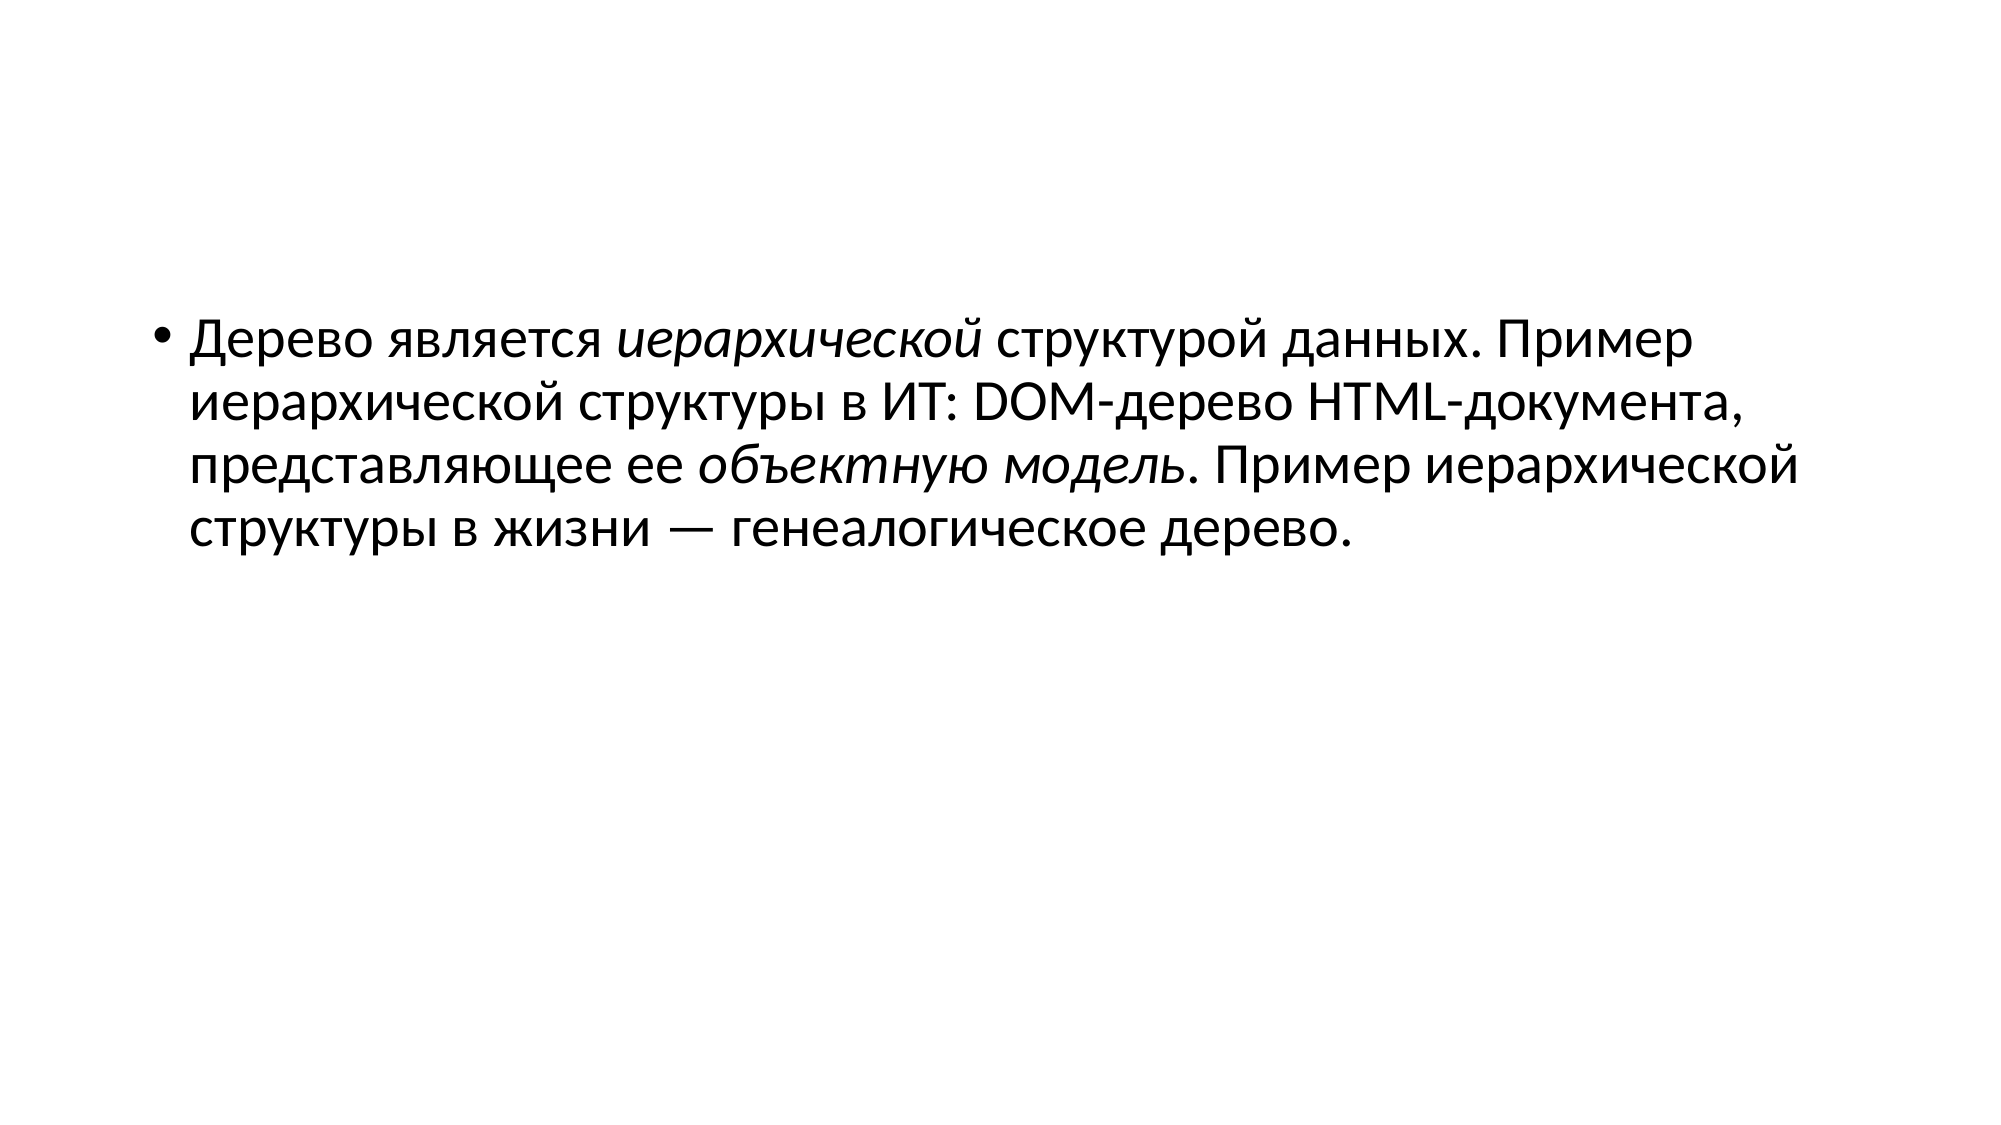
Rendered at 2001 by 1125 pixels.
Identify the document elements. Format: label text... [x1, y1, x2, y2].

list Дерево является иерархической структурой данных. Пример иерархической структуры в ИТ: DOM-дерево HTML-документа, представляющее ее объектную модель. Пример иерархической структуры в жизни — генеалогическое дерево. [137, 299, 1863, 1014]
